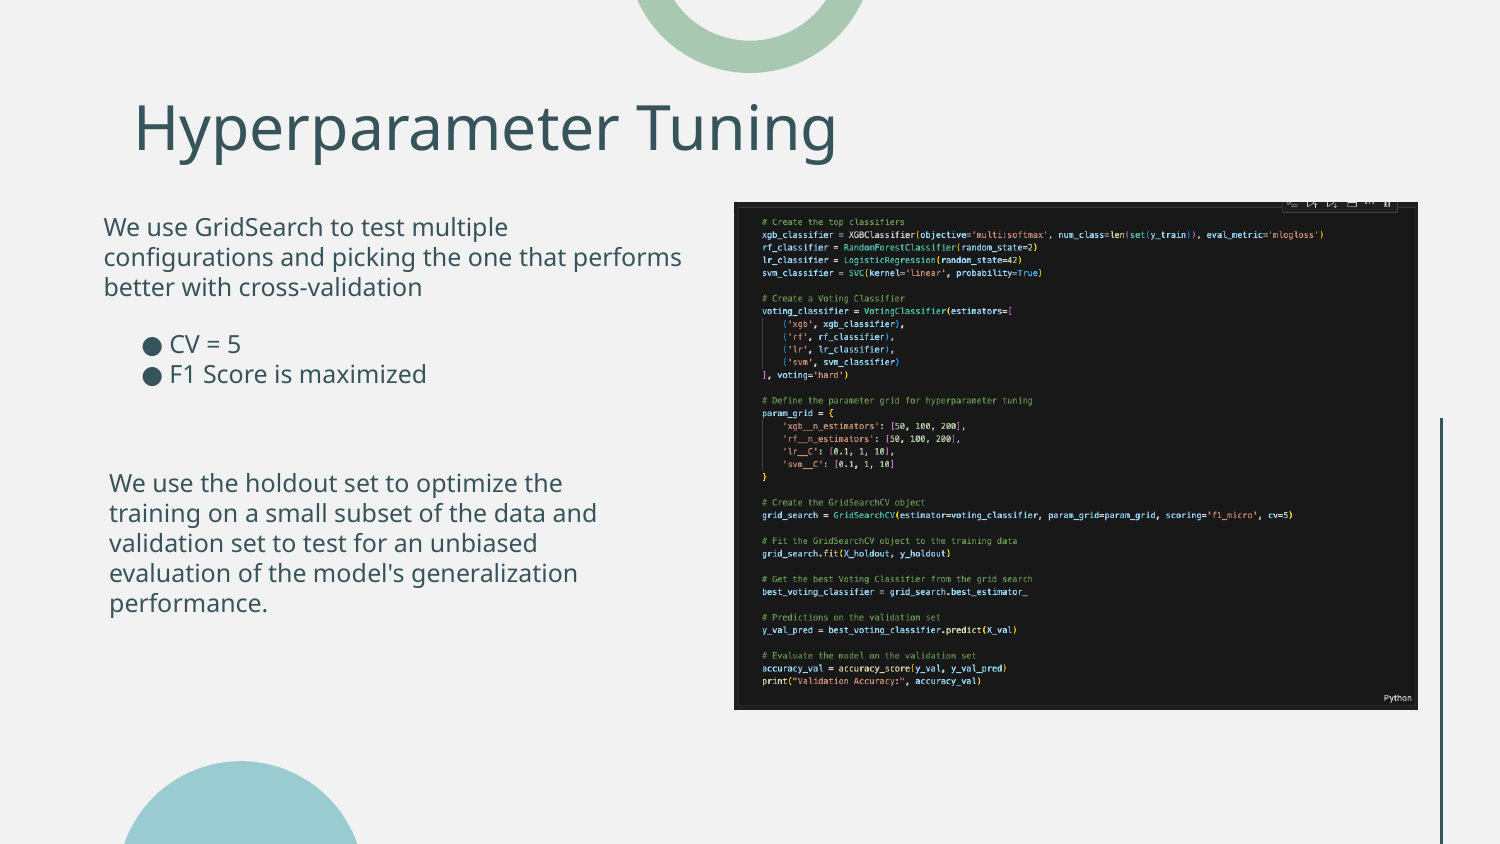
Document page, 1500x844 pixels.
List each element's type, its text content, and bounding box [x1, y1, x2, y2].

title Hyperparameter Tuning [118, 72, 1382, 167]
text_box We use the holdout set to optimize the training on a small subset of the data and validation set to test for an unbiased evaluation of the model's generalization performance. [94, 452, 662, 540]
picture [734, 202, 1418, 710]
text_box CV = 5 F1 Score is maximized [101, 313, 703, 423]
text_box We use GridSearch to test multiple configurations and picking the one that performs better with cross-validation [88, 196, 747, 284]
